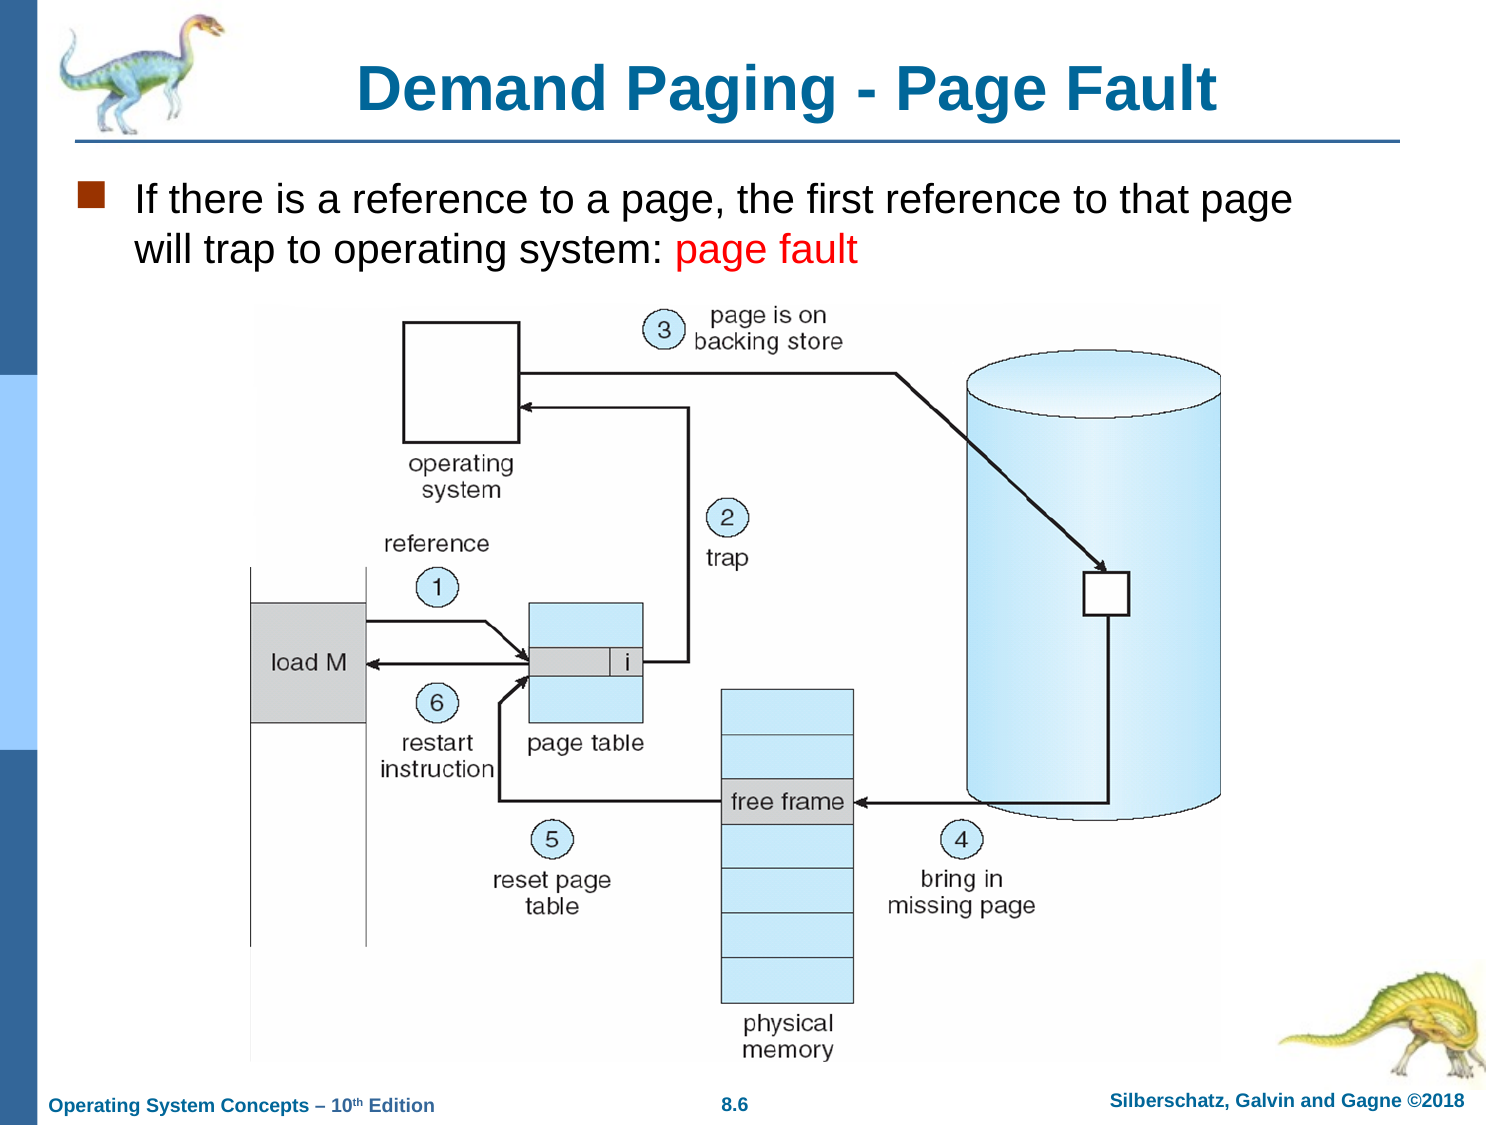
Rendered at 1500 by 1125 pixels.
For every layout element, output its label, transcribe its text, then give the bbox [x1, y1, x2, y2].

title Demand Paging - Page Fault [150, 45, 1425, 135]
picture [1275, 959, 1486, 1090]
list If there is a reference to a page, the first reference to that page will trap to operating system: page fault [59, 160, 1380, 296]
picture [1407, 1093, 1421, 1107]
picture [46, 0, 244, 149]
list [250, 300, 1221, 1062]
